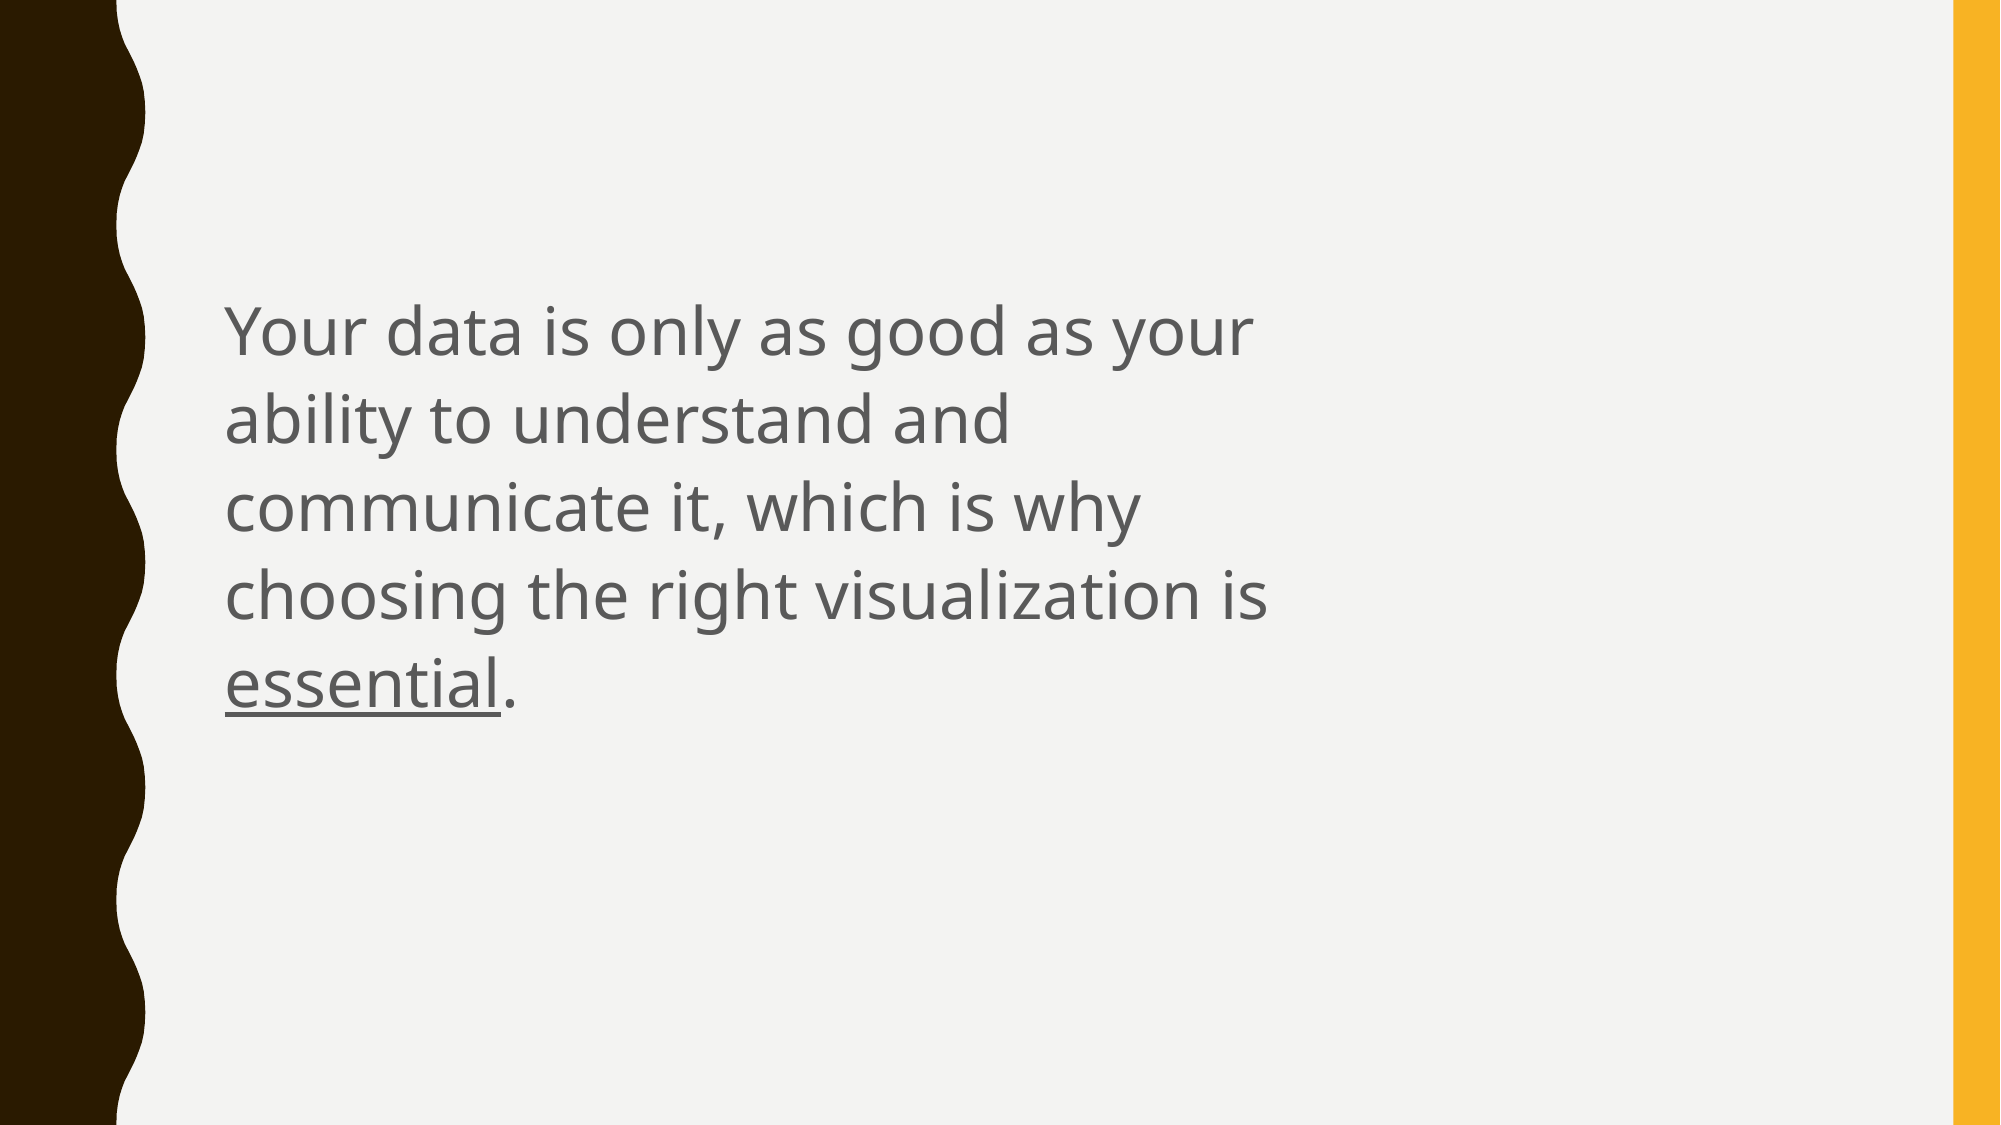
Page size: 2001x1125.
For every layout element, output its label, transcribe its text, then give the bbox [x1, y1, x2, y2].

list Your data is only as good as your ability to understand and communicate it, which is why choosing the right visualization is essential. [209, 273, 1331, 717]
